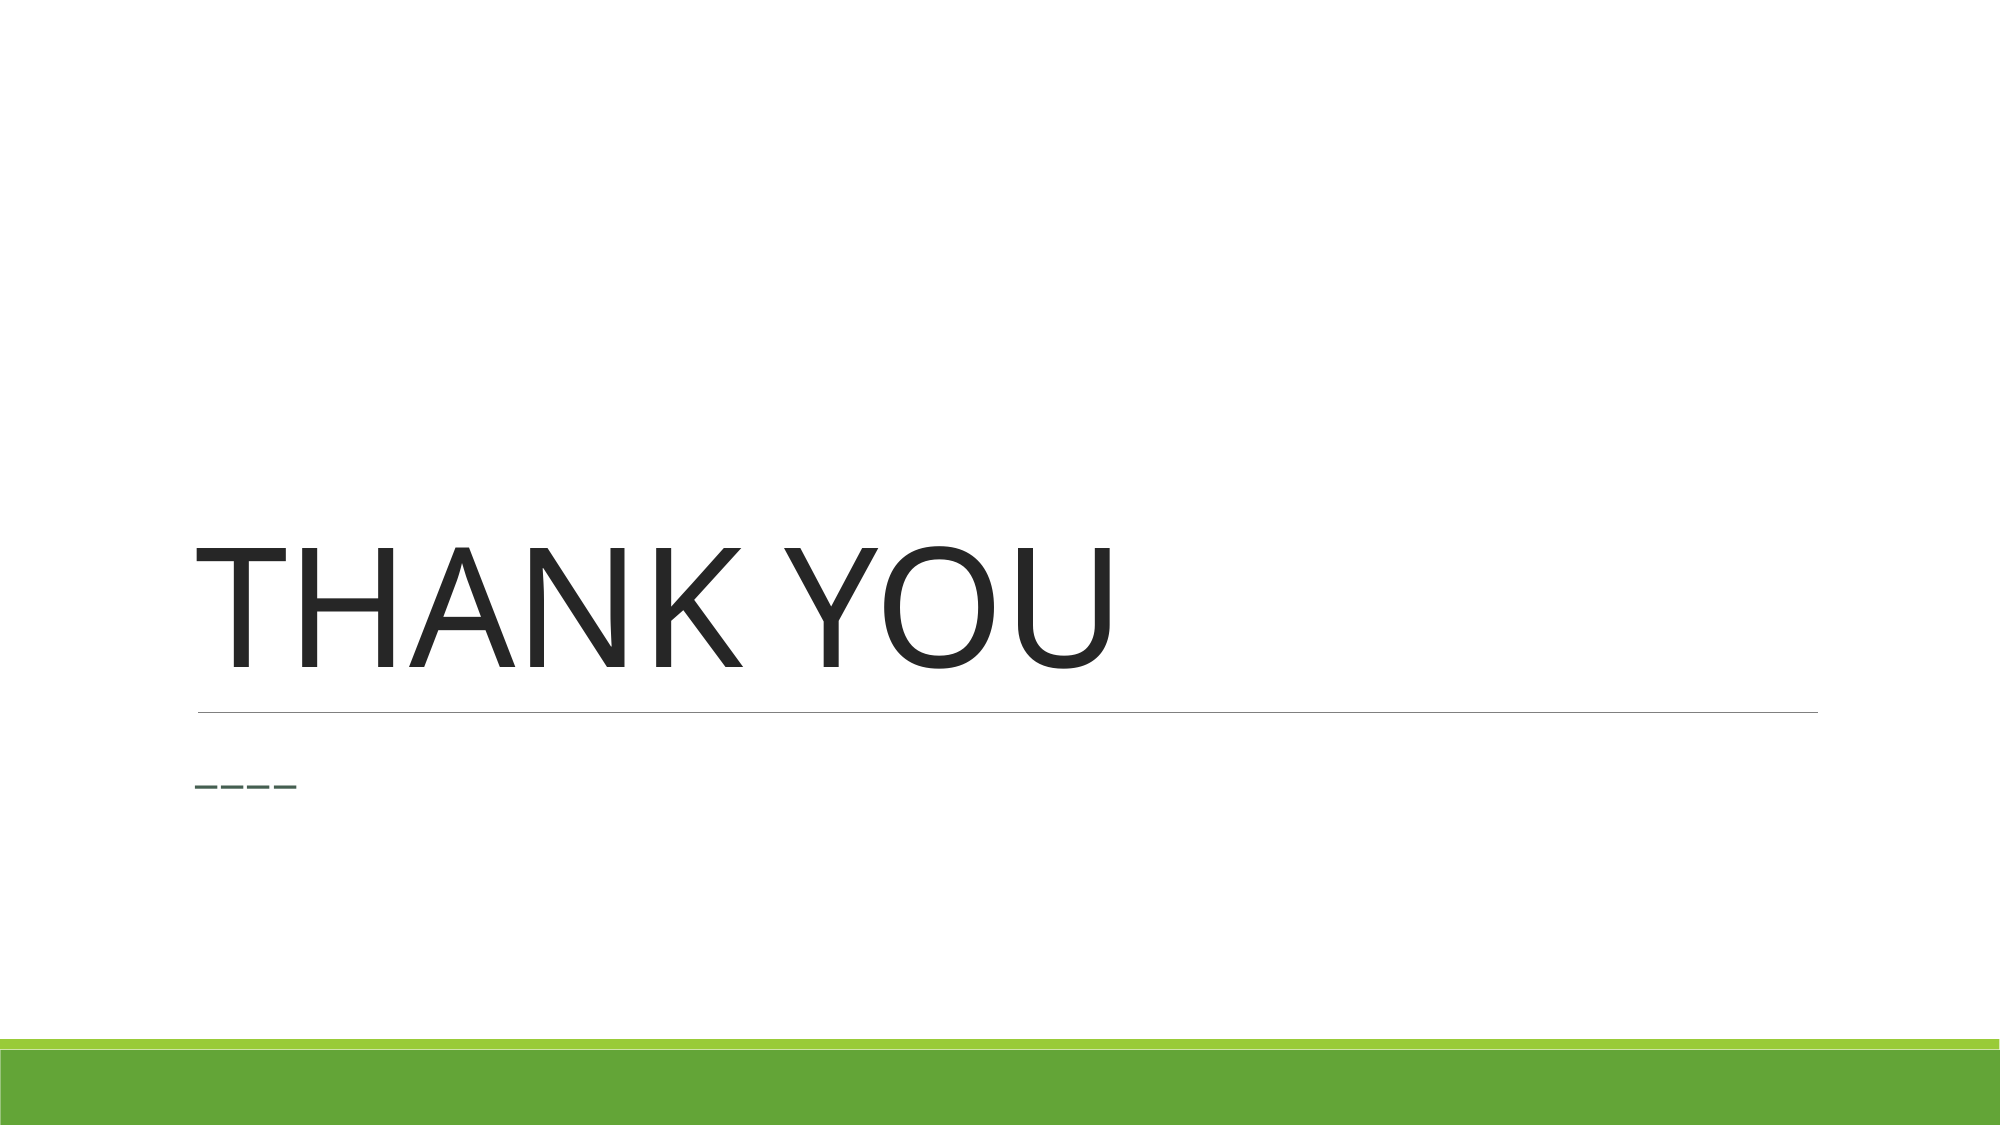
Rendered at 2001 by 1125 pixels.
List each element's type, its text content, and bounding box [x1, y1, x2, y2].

list ____ [180, 730, 1830, 918]
title THANK YOU [180, 124, 1830, 710]
